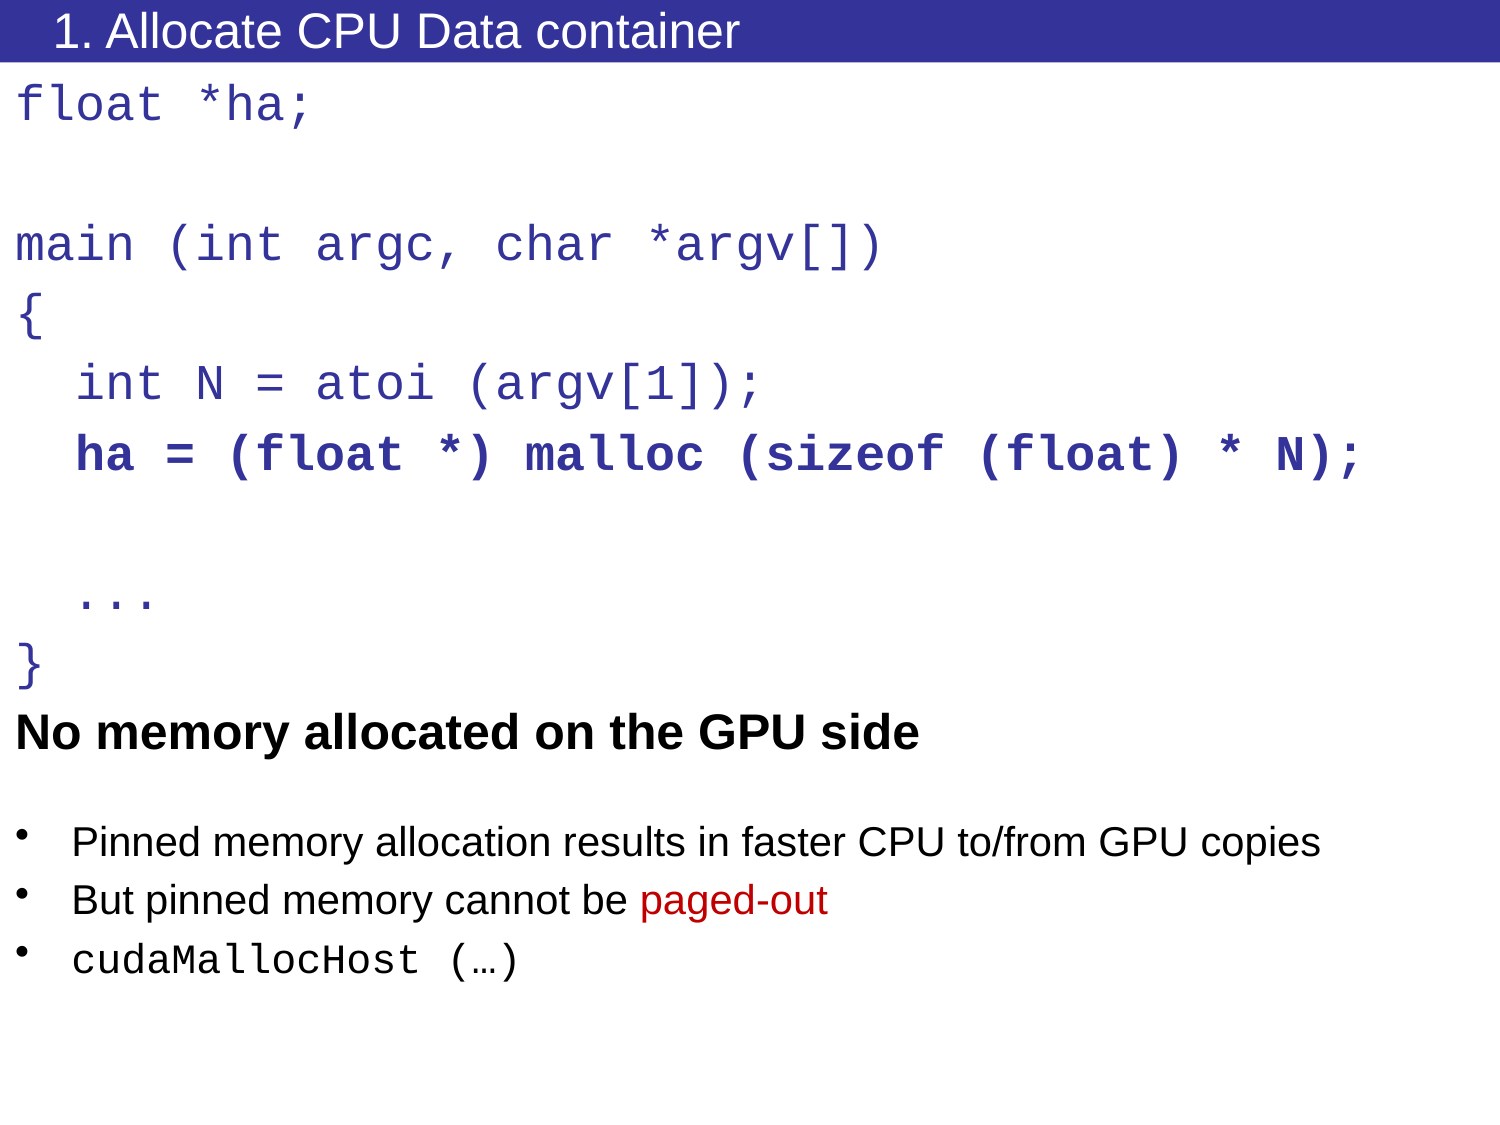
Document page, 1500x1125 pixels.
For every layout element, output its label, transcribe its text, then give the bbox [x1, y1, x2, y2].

title 1. Allocate CPU Data container [37, 7, 1426, 51]
list float *ha; main (int argc, char *argv[]) { int N = atoi (argv[1]); ha = (float *) malloc (sizeof (float) * N); ... } No memory allocated on the GPU side Pinned memory allocation results in faster CPU to/from GPU copies But pinned memory cannot be paged-out cudaMallocHost (…) [0, 62, 1500, 1125]
